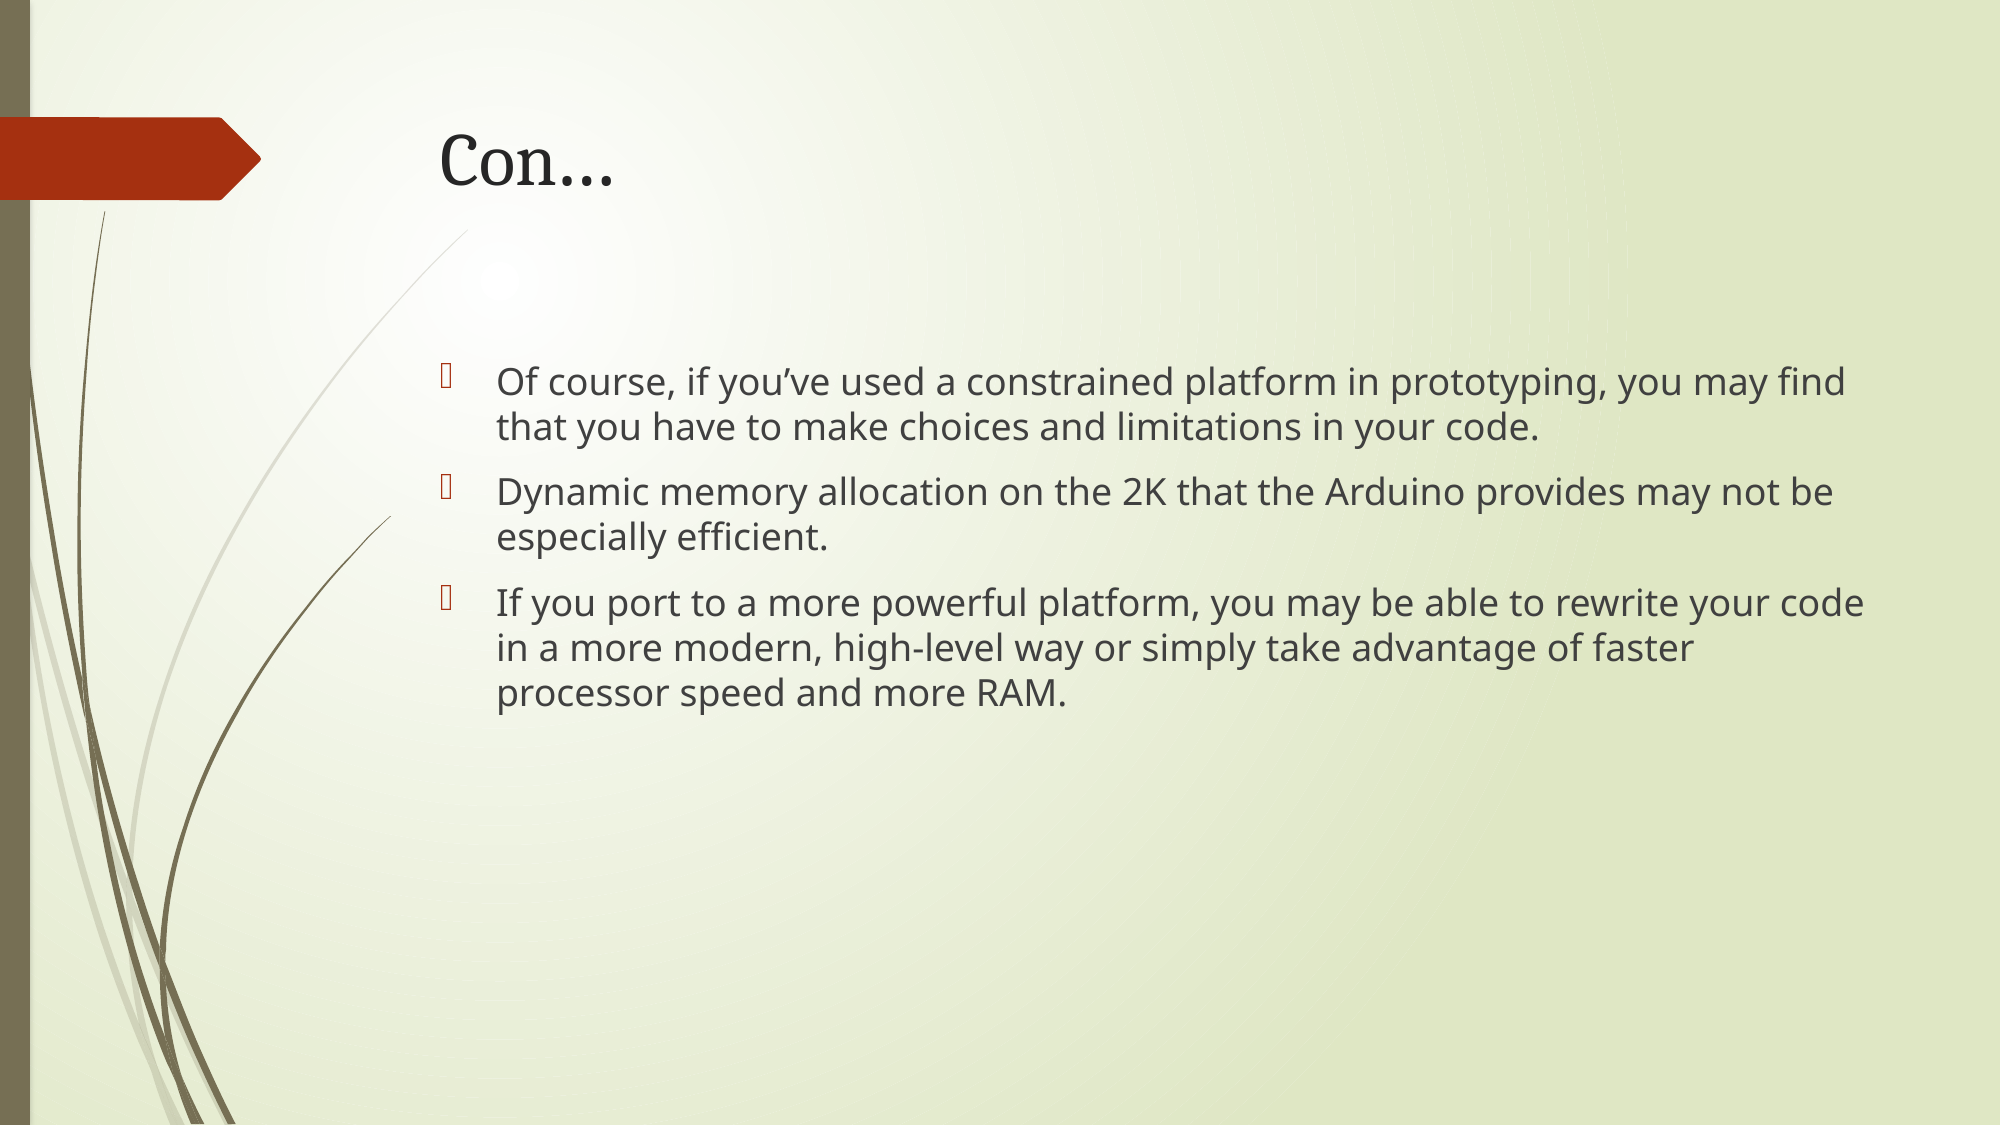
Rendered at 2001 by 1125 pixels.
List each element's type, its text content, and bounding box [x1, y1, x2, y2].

list Of course, if you’ve used a constrained platform in prototyping, you may find that you have to make choices and limitations in your code. Dynamic memory allocation on the 2K that the Arduino provides may not be especially efficient. If you port to a more powerful platform, you may be able to rewrite your code in a more modern, high-level way or simply take advantage of faster processor speed and more RAM. [424, 350, 1888, 970]
title Con… [425, 102, 1888, 313]
